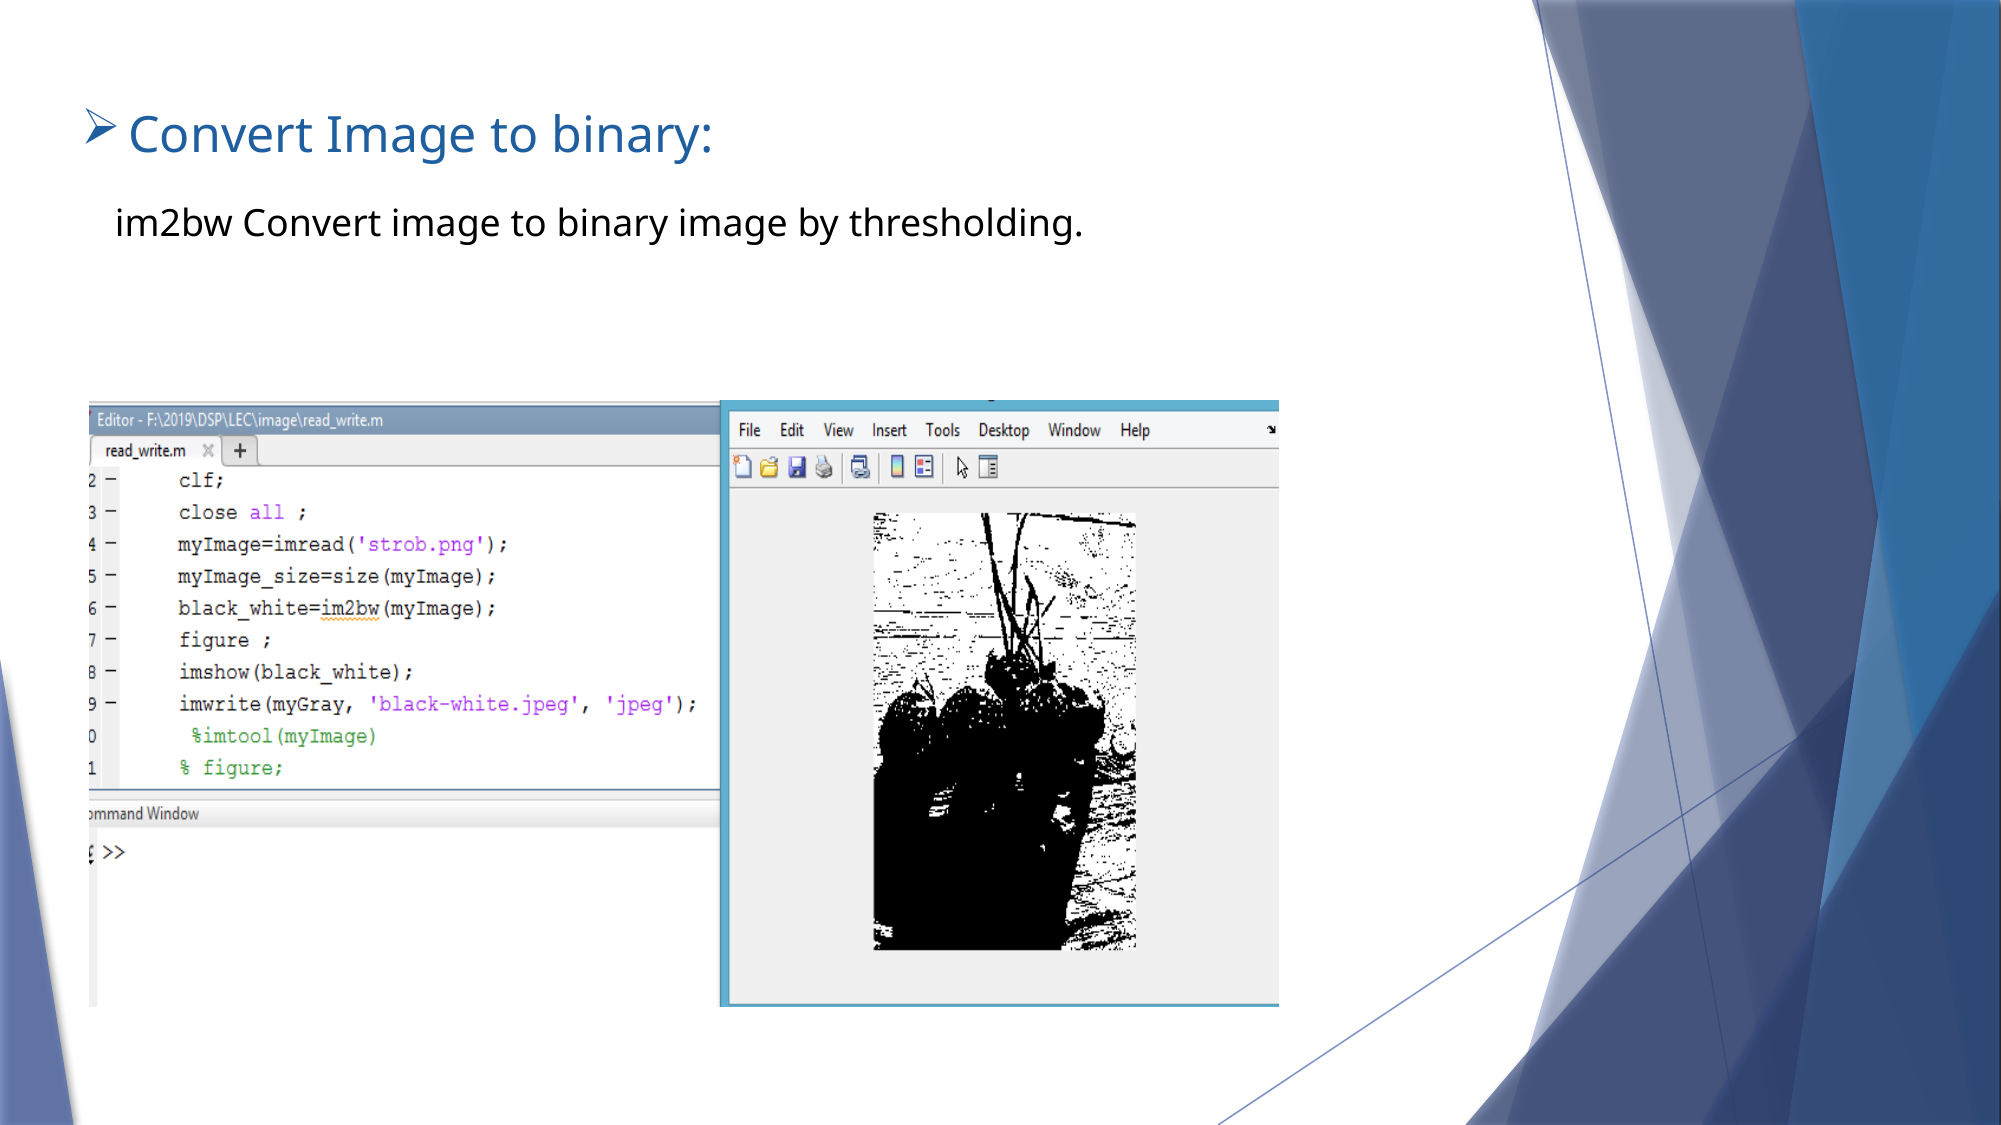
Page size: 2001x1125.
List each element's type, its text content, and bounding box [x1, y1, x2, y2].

picture [89, 400, 1279, 1007]
text_box im2bw Convert image to binary image by thresholding. [100, 191, 1100, 252]
text_box Convert Image to binary: [66, 95, 853, 170]
